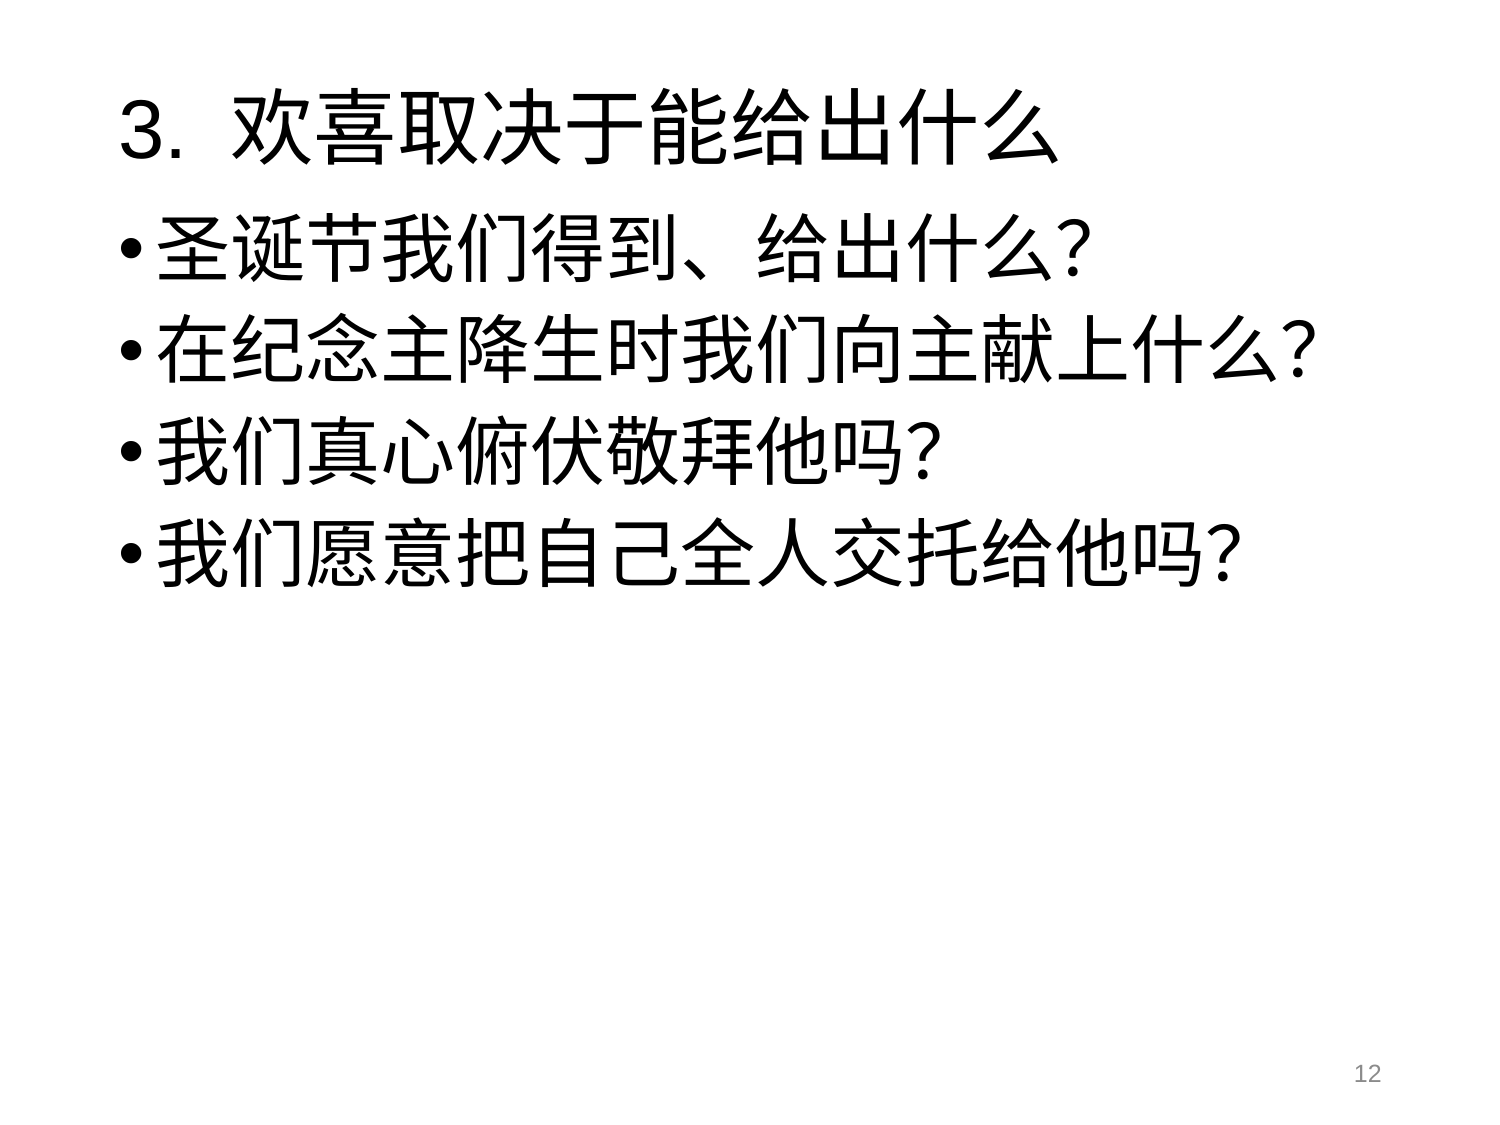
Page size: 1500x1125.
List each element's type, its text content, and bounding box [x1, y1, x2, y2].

slide_number 12 [1059, 1042, 1397, 1103]
title 3. 欢喜取决于能给出什么 [103, 59, 1397, 203]
list 圣诞节我们得到、给出什么？ 在纪念主降生时我们向主献上什么？ 我们真心俯伏敬拜他吗？ 我们愿意把自己全人交托给他吗？ [103, 203, 1397, 1014]
